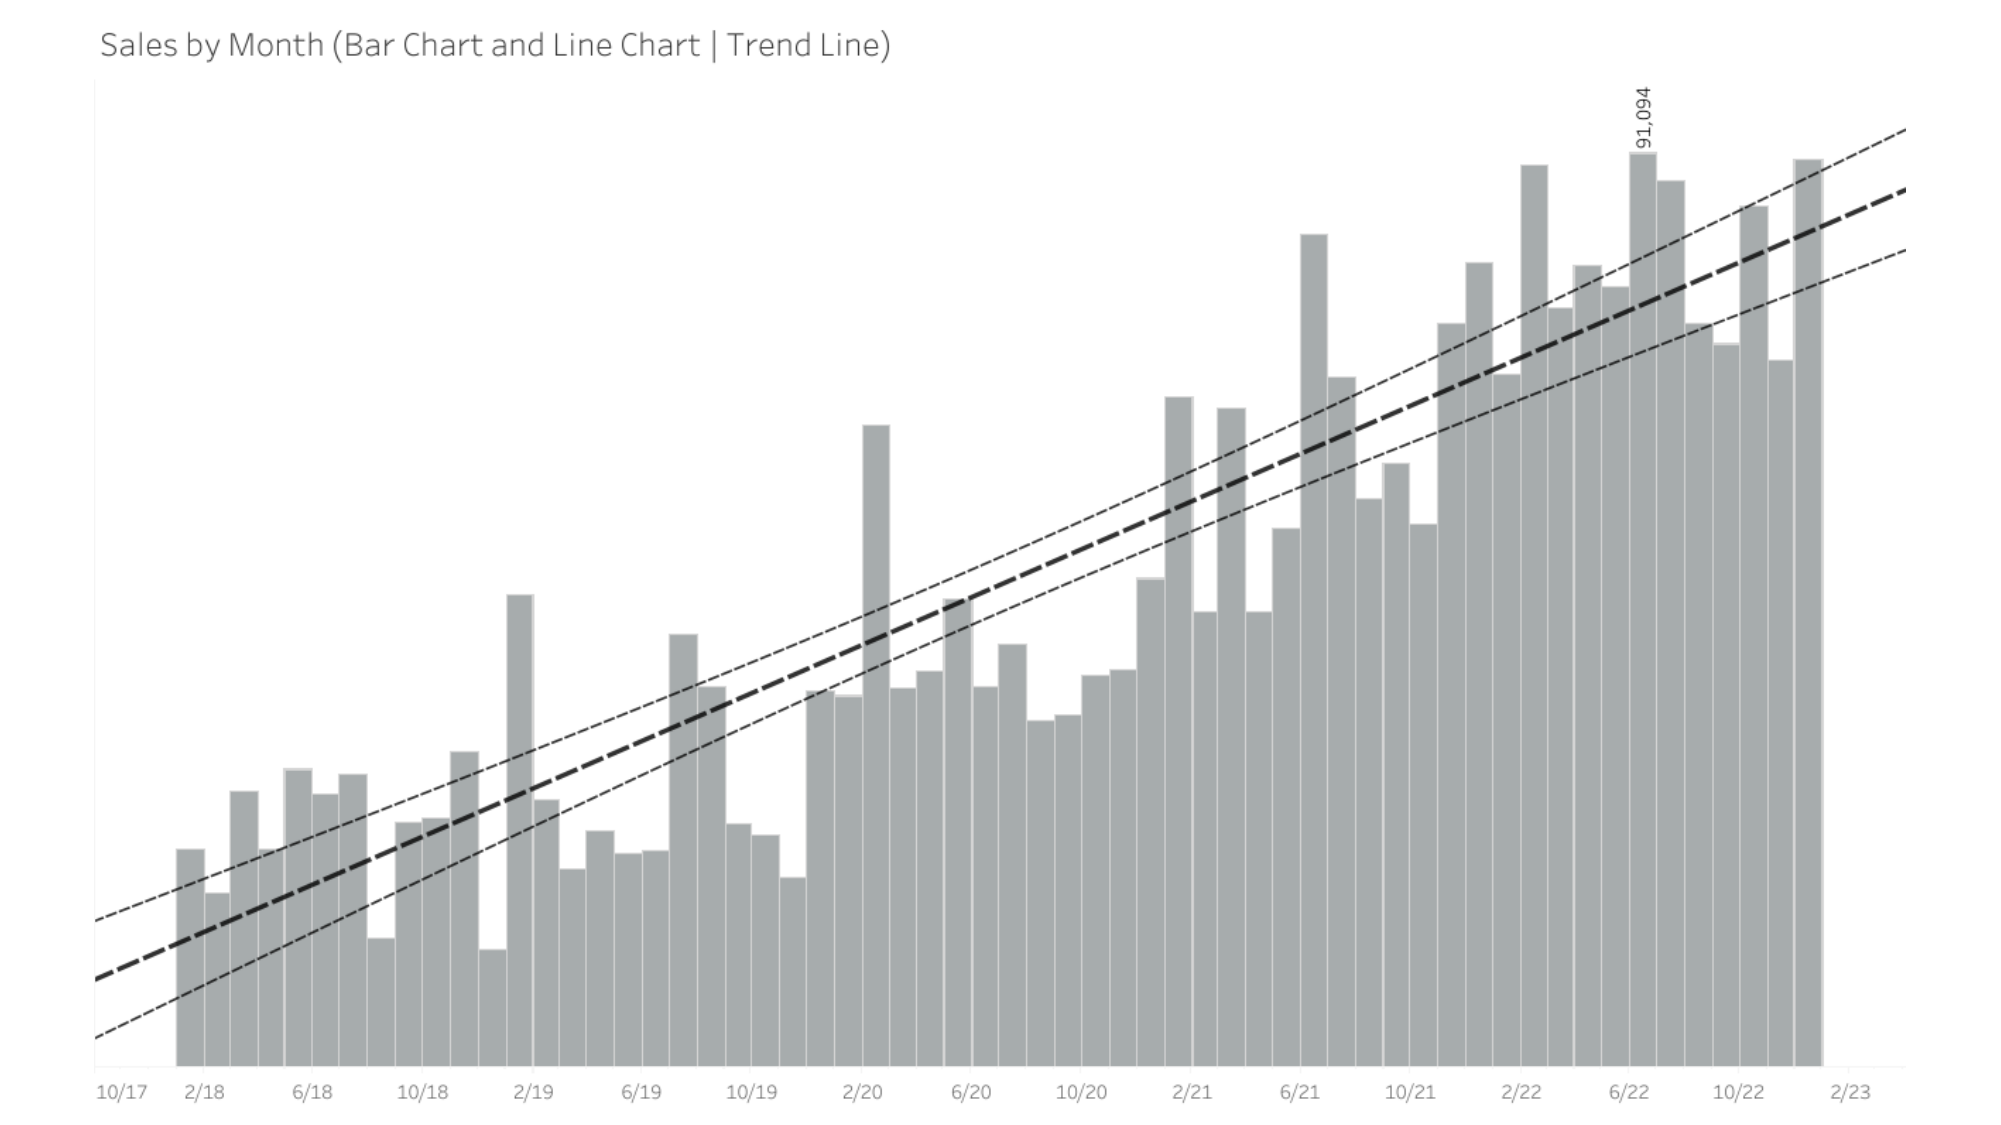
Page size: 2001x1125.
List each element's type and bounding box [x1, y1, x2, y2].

picture [94, 12, 1906, 1113]
